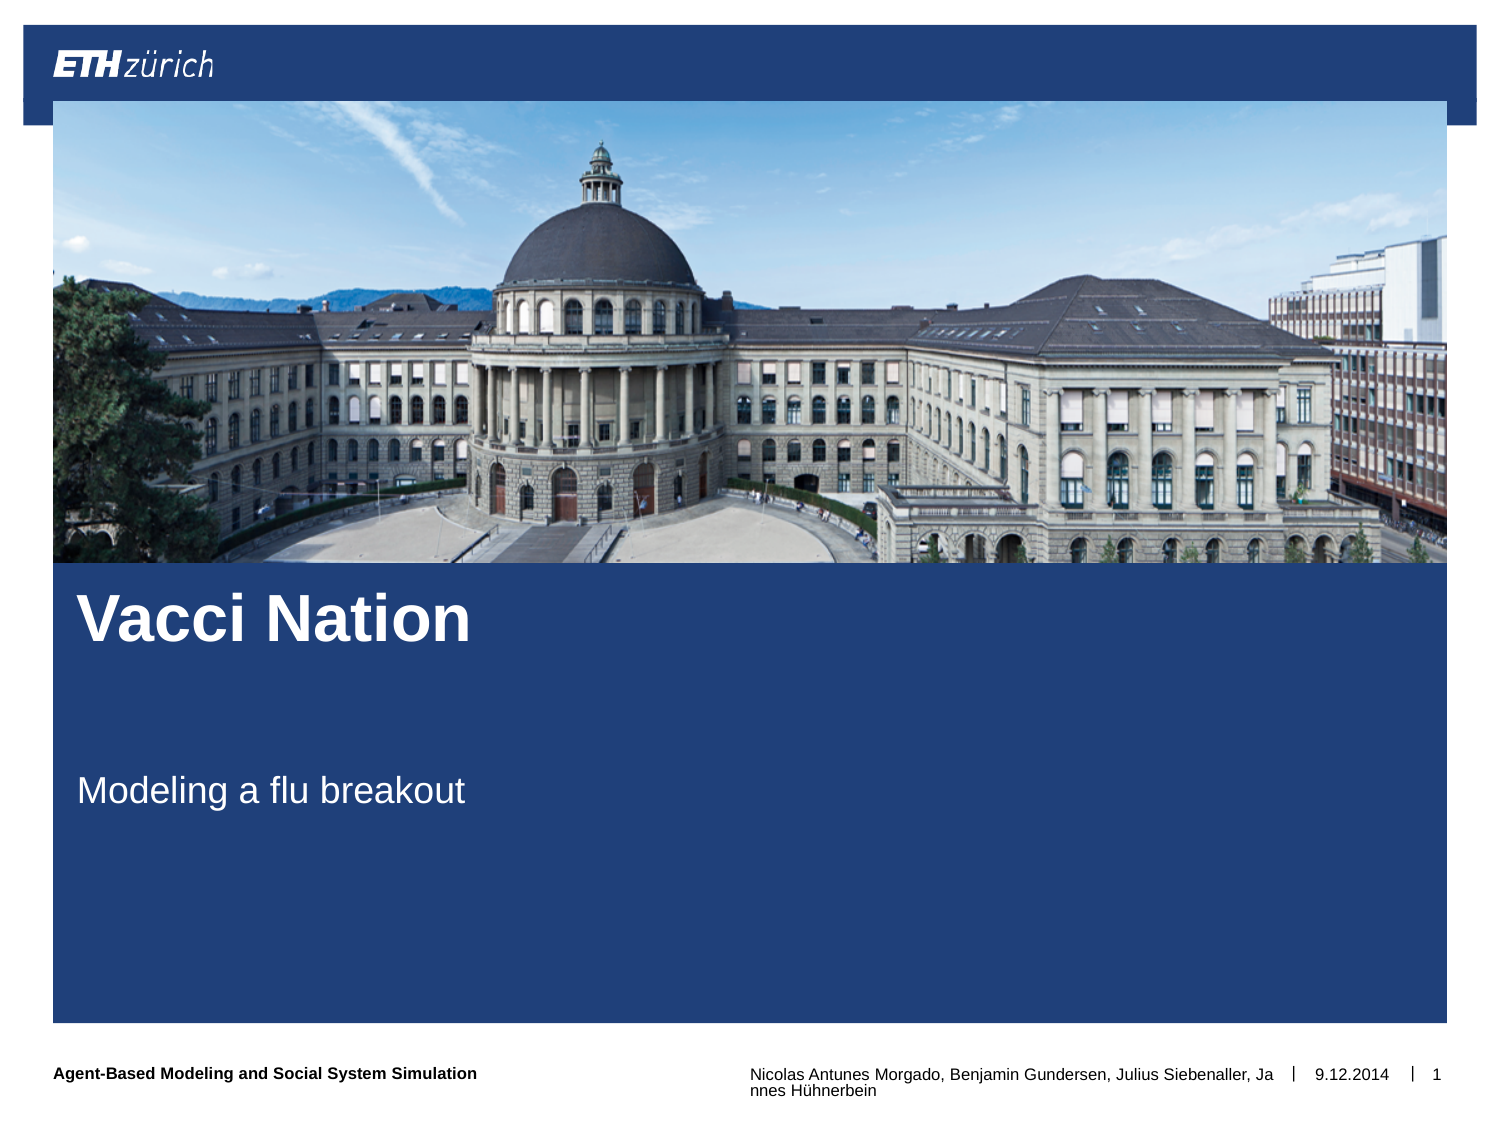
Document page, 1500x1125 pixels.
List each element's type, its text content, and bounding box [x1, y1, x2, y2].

subtitle Modeling a flu breakout [53, 752, 1447, 1024]
footer Nicolas Antunes Morgado, Benjamin Gundersen, Julius Siebenaller, Jannes Hühnerbein [750, 1034, 1277, 1112]
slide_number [1302, 1034, 1403, 1112]
title Vacci Nation [53, 570, 1447, 752]
slide_number 1 [1415, 1034, 1459, 1112]
picture [52, 101, 1448, 563]
